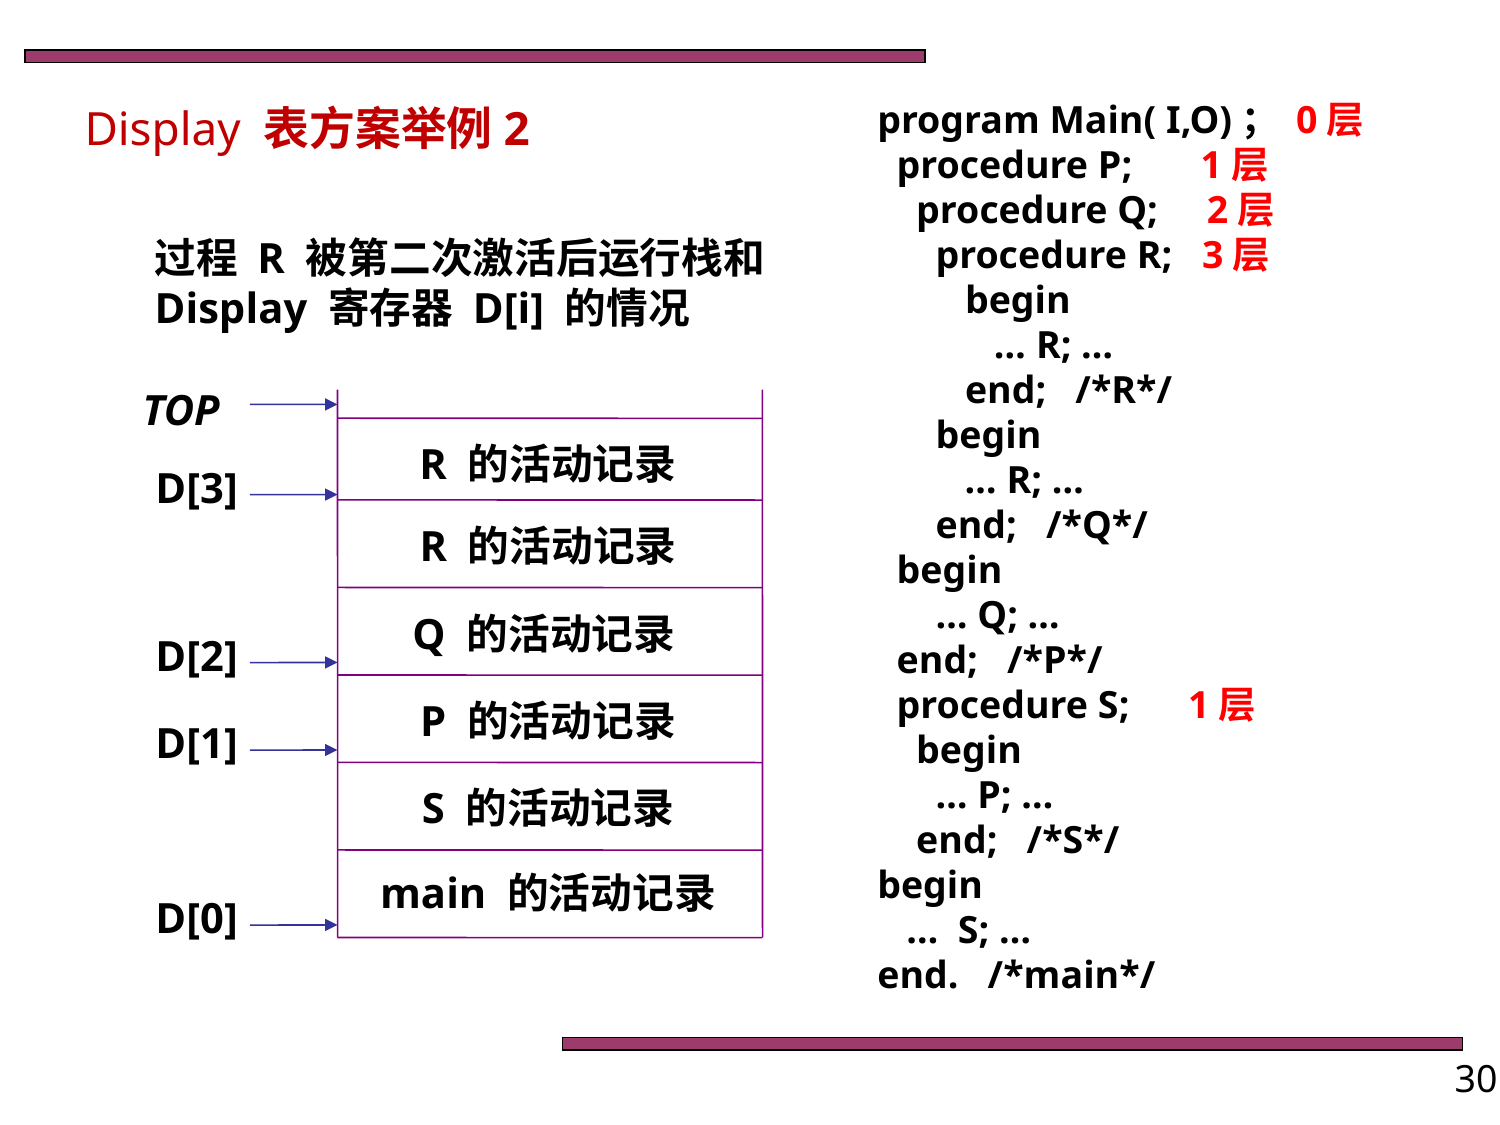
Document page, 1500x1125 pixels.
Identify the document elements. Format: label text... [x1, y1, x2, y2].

text_box R 的活动记录 [346, 512, 750, 578]
text_box TOP [112, 376, 250, 442]
text_box 过程 R 被第二次激活后运行栈和 Display 寄存器 D[i] 的情况 [139, 224, 781, 340]
text_box S 的活动记录 [346, 774, 750, 840]
text_box D[3] [140, 454, 253, 520]
text_box program Main( I,O)； 0层 procedure P; 1层 procedure Q; 2层 procedure R; 3层 begin … R; … end; /*R*/ begin … R; … end; /*Q*/ begin … Q; … end; /*P*/ procedure S; 1层 begin … P; … end; /*S*/ begin … S; … end. /*main*/ [862, 88, 1388, 1004]
text_box [253, 488, 338, 501]
text_box D[2] [140, 622, 253, 688]
text_box [253, 918, 338, 932]
text_box D[1] [140, 709, 253, 775]
text_box main 的活动记录 [346, 859, 750, 925]
text_box P 的活动记录 [346, 687, 750, 753]
text_box R 的活动记录 [345, 430, 750, 496]
text_box Display 表方案举例2 [69, 92, 862, 163]
text_box [250, 398, 338, 411]
text_box Q 的活动记录 [337, 600, 750, 665]
slide_number 30 [1275, 1047, 1500, 1075]
text_box D[0] [140, 884, 253, 950]
text_box [253, 743, 338, 757]
text_box [253, 656, 338, 669]
